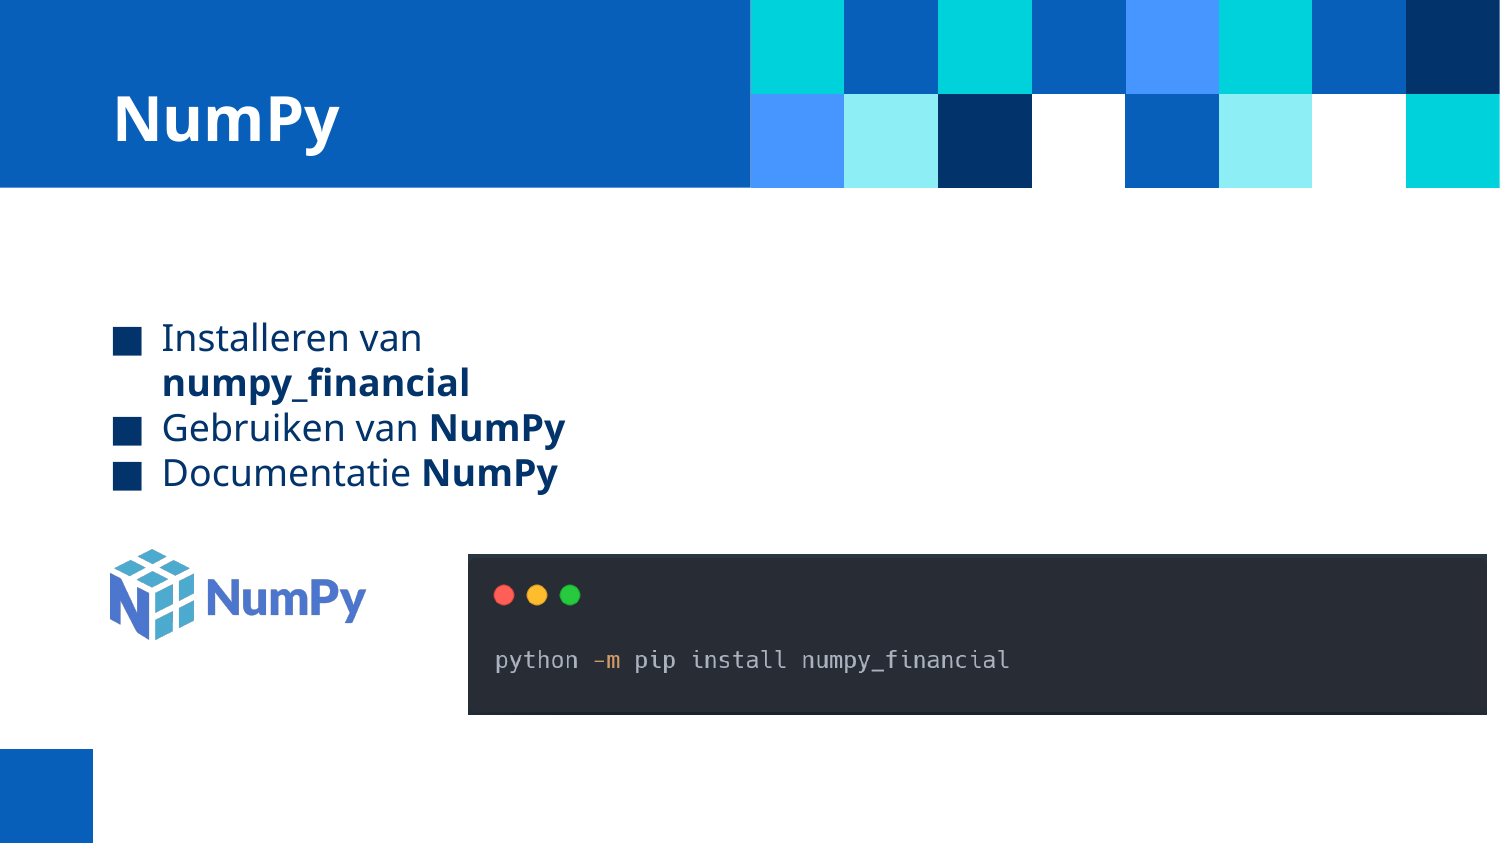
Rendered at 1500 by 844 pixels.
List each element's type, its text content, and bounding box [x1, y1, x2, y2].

text_box Installeren van numpy_financial Gebruiken van NumPy Documentatie NumPy [71, 299, 750, 484]
picture [91, 528, 385, 661]
picture [468, 554, 1487, 715]
title NumPy [0, 0, 751, 188]
